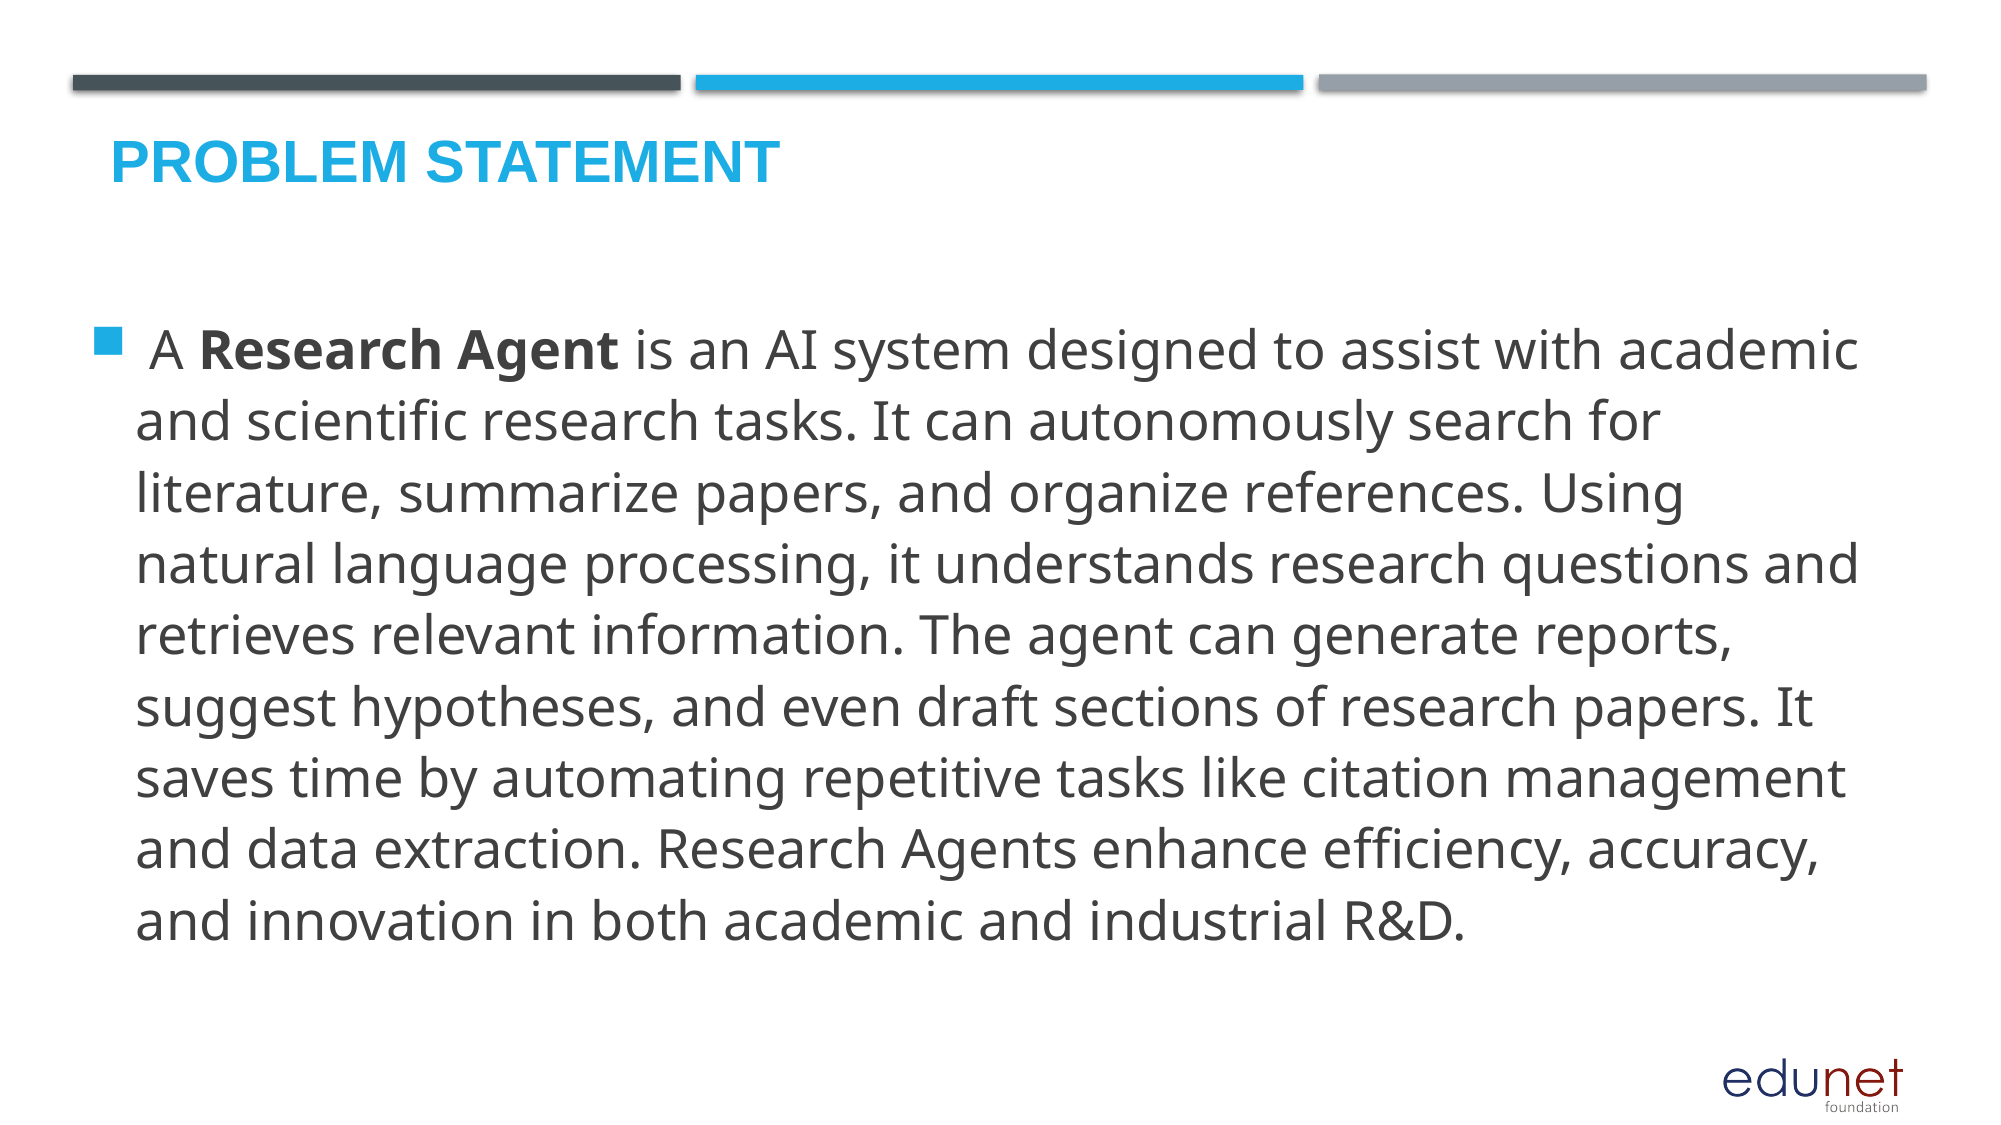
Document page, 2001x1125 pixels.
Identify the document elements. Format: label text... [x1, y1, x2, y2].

title Problem Statement [95, 115, 1905, 203]
list A Research Agent is an AI system designed to assist with academic and scientific research tasks. It can autonomously search for literature, summarize papers, and organize references. Using natural language processing, it understands research questions and retrieves relevant information. The agent can generate reports, suggest hypotheses, and even draft sections of research papers. It saves time by automating repetitive tasks like citation management and data extraction. Research Agents enhance efficiency, accuracy, and innovation in both academic and industrial R&D. [74, 203, 1884, 970]
picture [1719, 1056, 1905, 1116]
